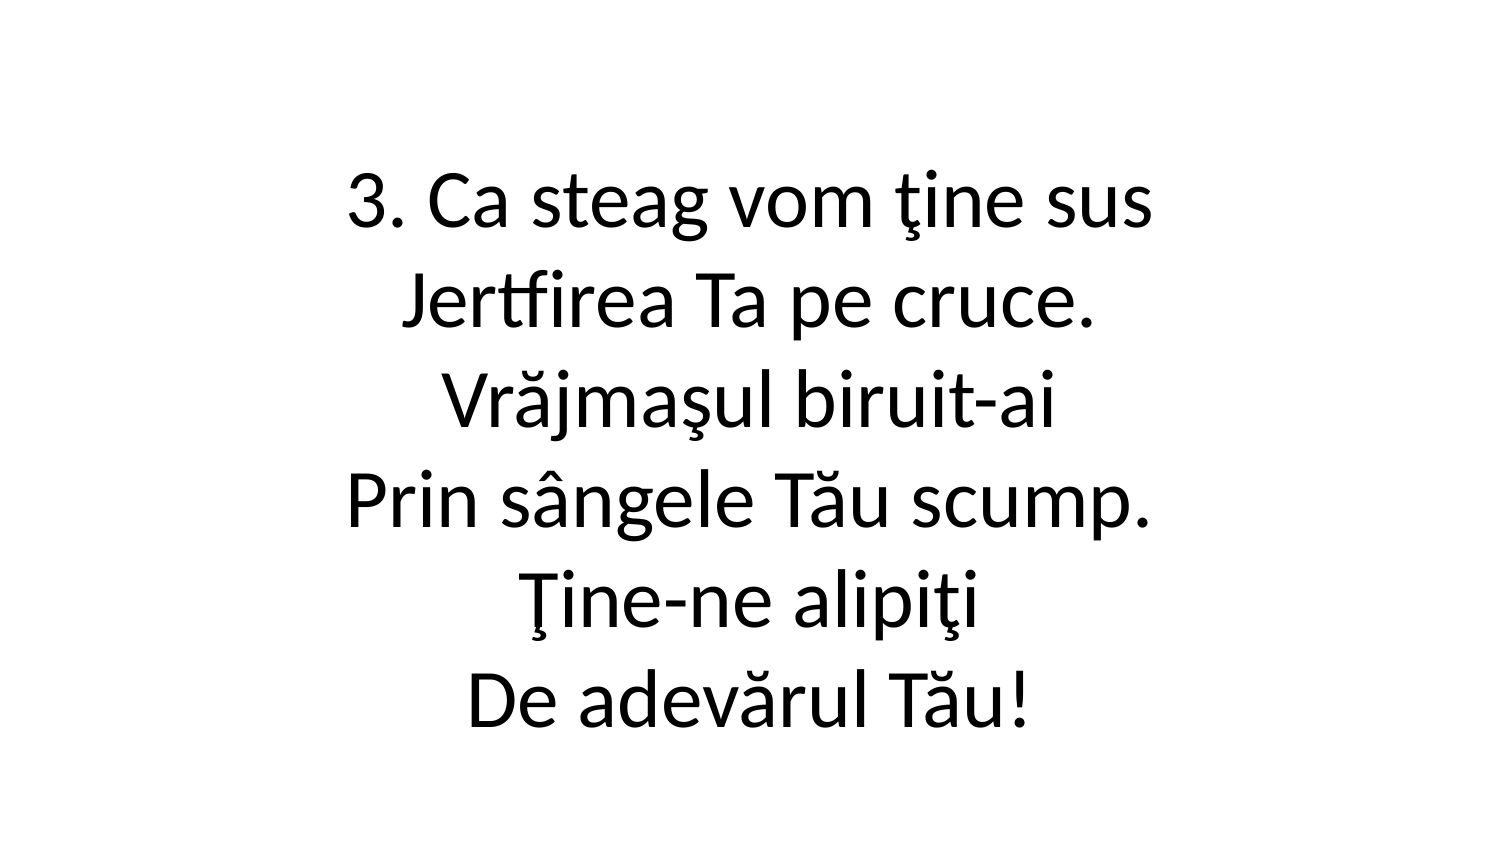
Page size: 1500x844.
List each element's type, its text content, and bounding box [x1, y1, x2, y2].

text_box 3. Ca steag vom ţine sus Jertfirea Ta pe cruce. Vrăjmaşul biruit-ai Prin sângele Tău scump. Ţine-ne alipiţi De adevărul Tău! [330, 92, 1170, 752]
